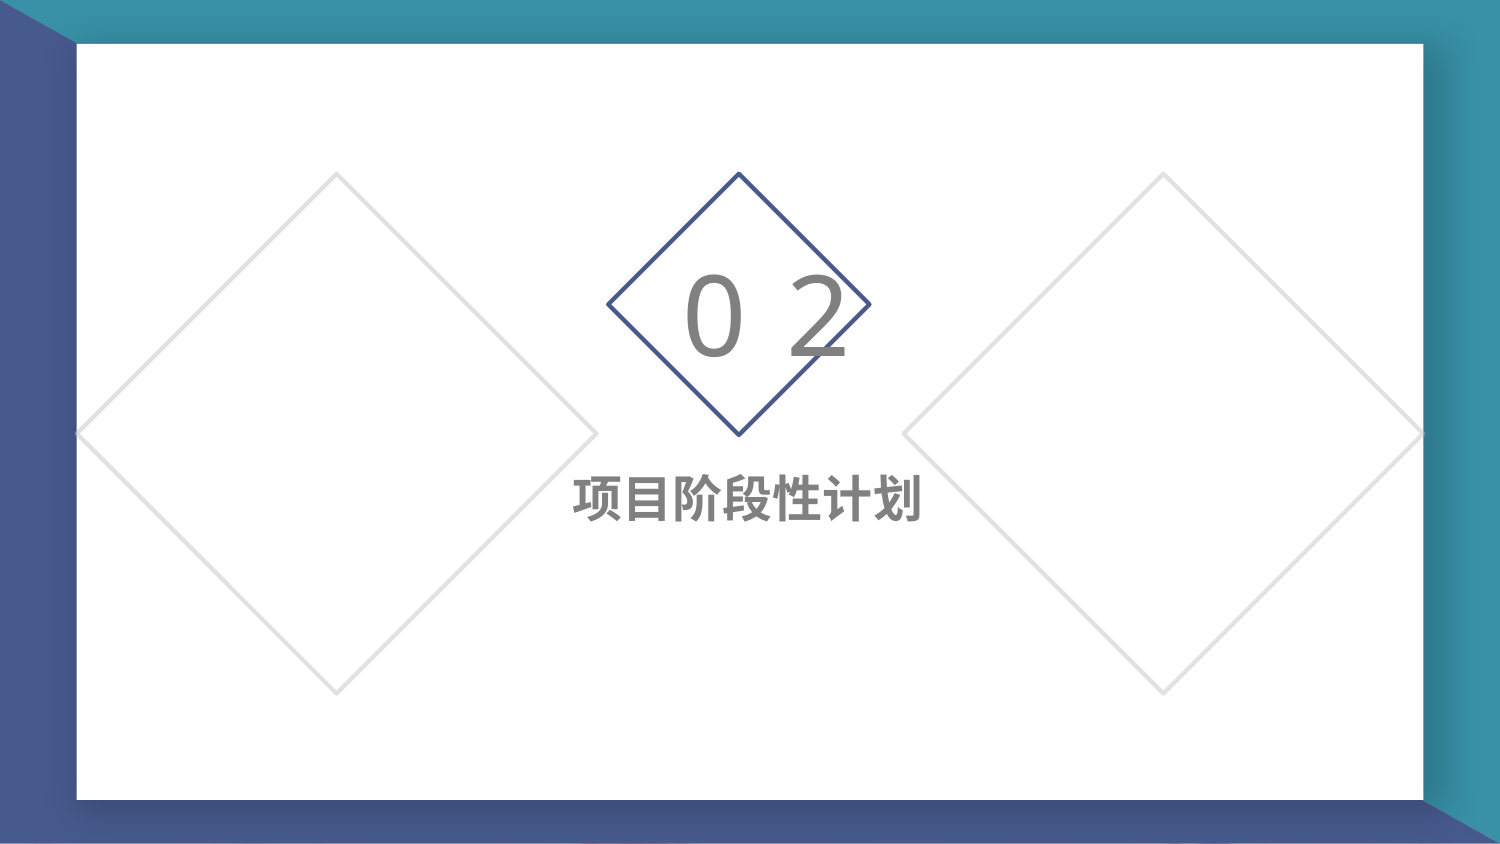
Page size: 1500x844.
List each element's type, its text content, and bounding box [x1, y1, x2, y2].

text_box 项目阶段性计划 [572, 467, 993, 528]
text_box [687, 387, 790, 438]
text_box [606, 242, 667, 367]
text_box 0 2 [667, 236, 988, 387]
text_box [673, 171, 805, 236]
text_box [901, 171, 1426, 696]
text_box [74, 171, 599, 696]
